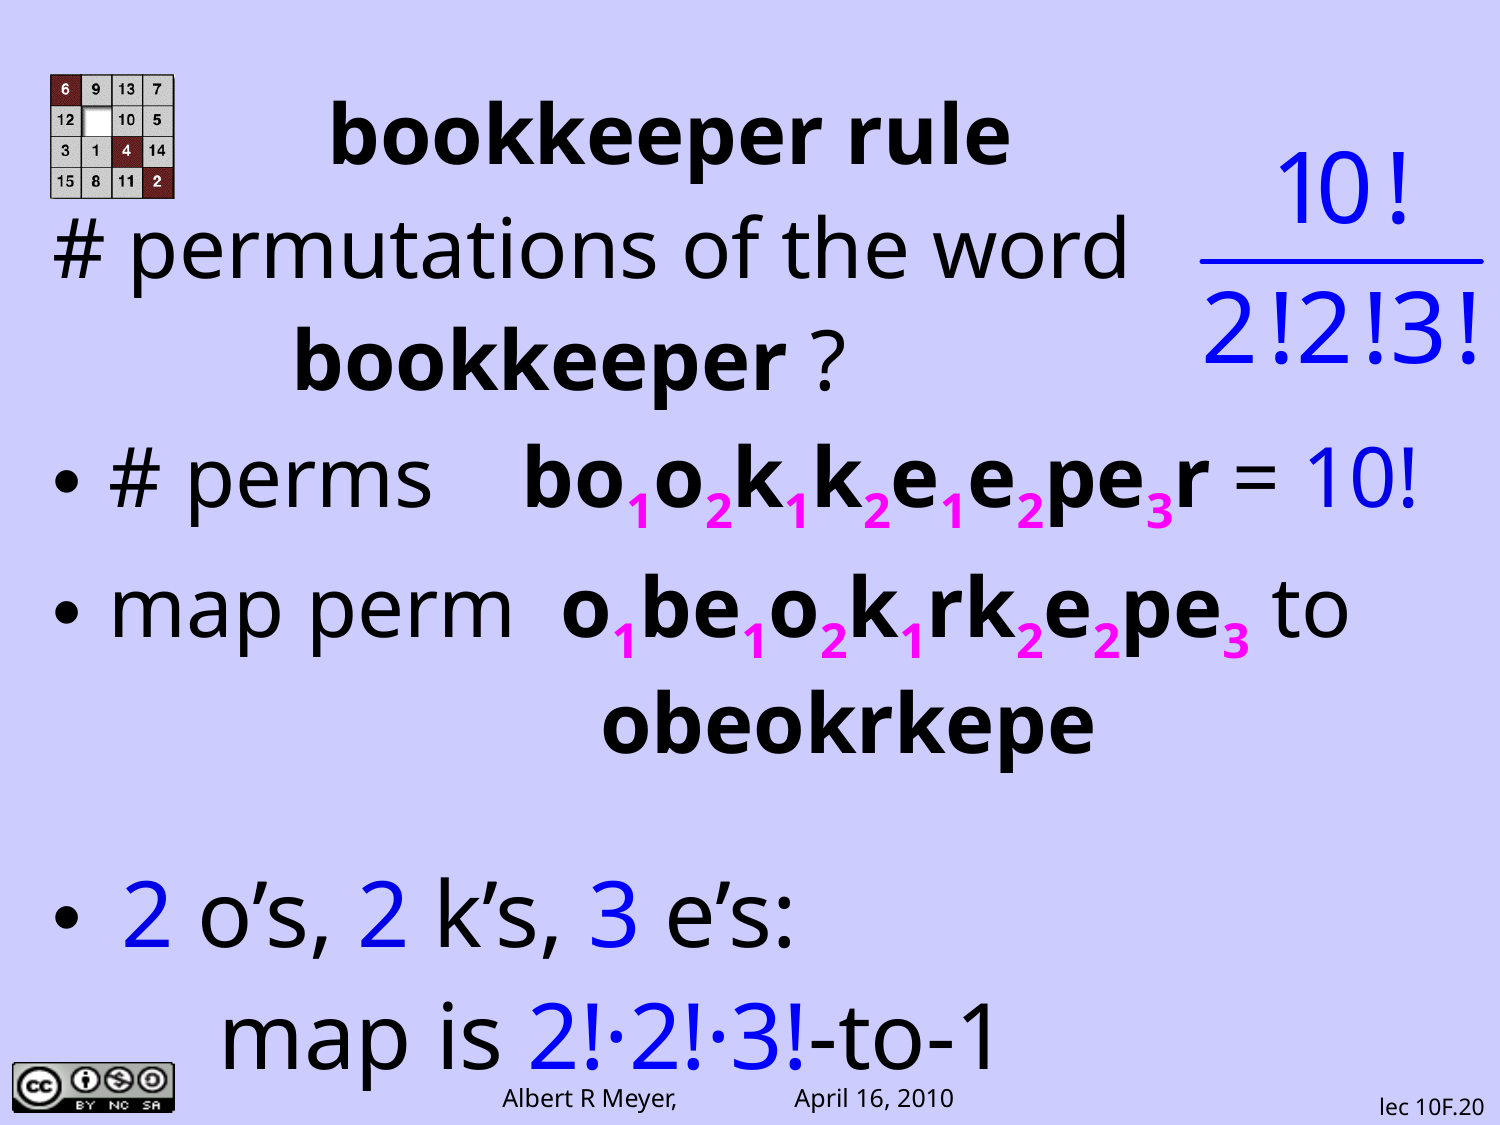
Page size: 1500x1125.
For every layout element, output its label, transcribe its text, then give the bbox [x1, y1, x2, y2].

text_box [1185, 112, 1500, 386]
text_box obeokrkepe [476, 662, 1244, 778]
picture [50, 74, 175, 187]
picture [12, 1062, 175, 1113]
text_box o be o k rk e pe [113, 658, 1269, 788]
title bookkeeper rule [312, 37, 1401, 226]
list # permutations of the word bookkeeper ? # perms bo1o2k1k2e1e2pe3r = 10! map perm o1be1o2k1rk2e2pe3 to o1be1o2k1rk2e2pe3 2 o’s, 2 k’s, 3 e’s: map is 2!·2!·3!-to-1 [37, 187, 1476, 1076]
slide_number lec 10F.20 [1062, 1084, 1500, 1125]
